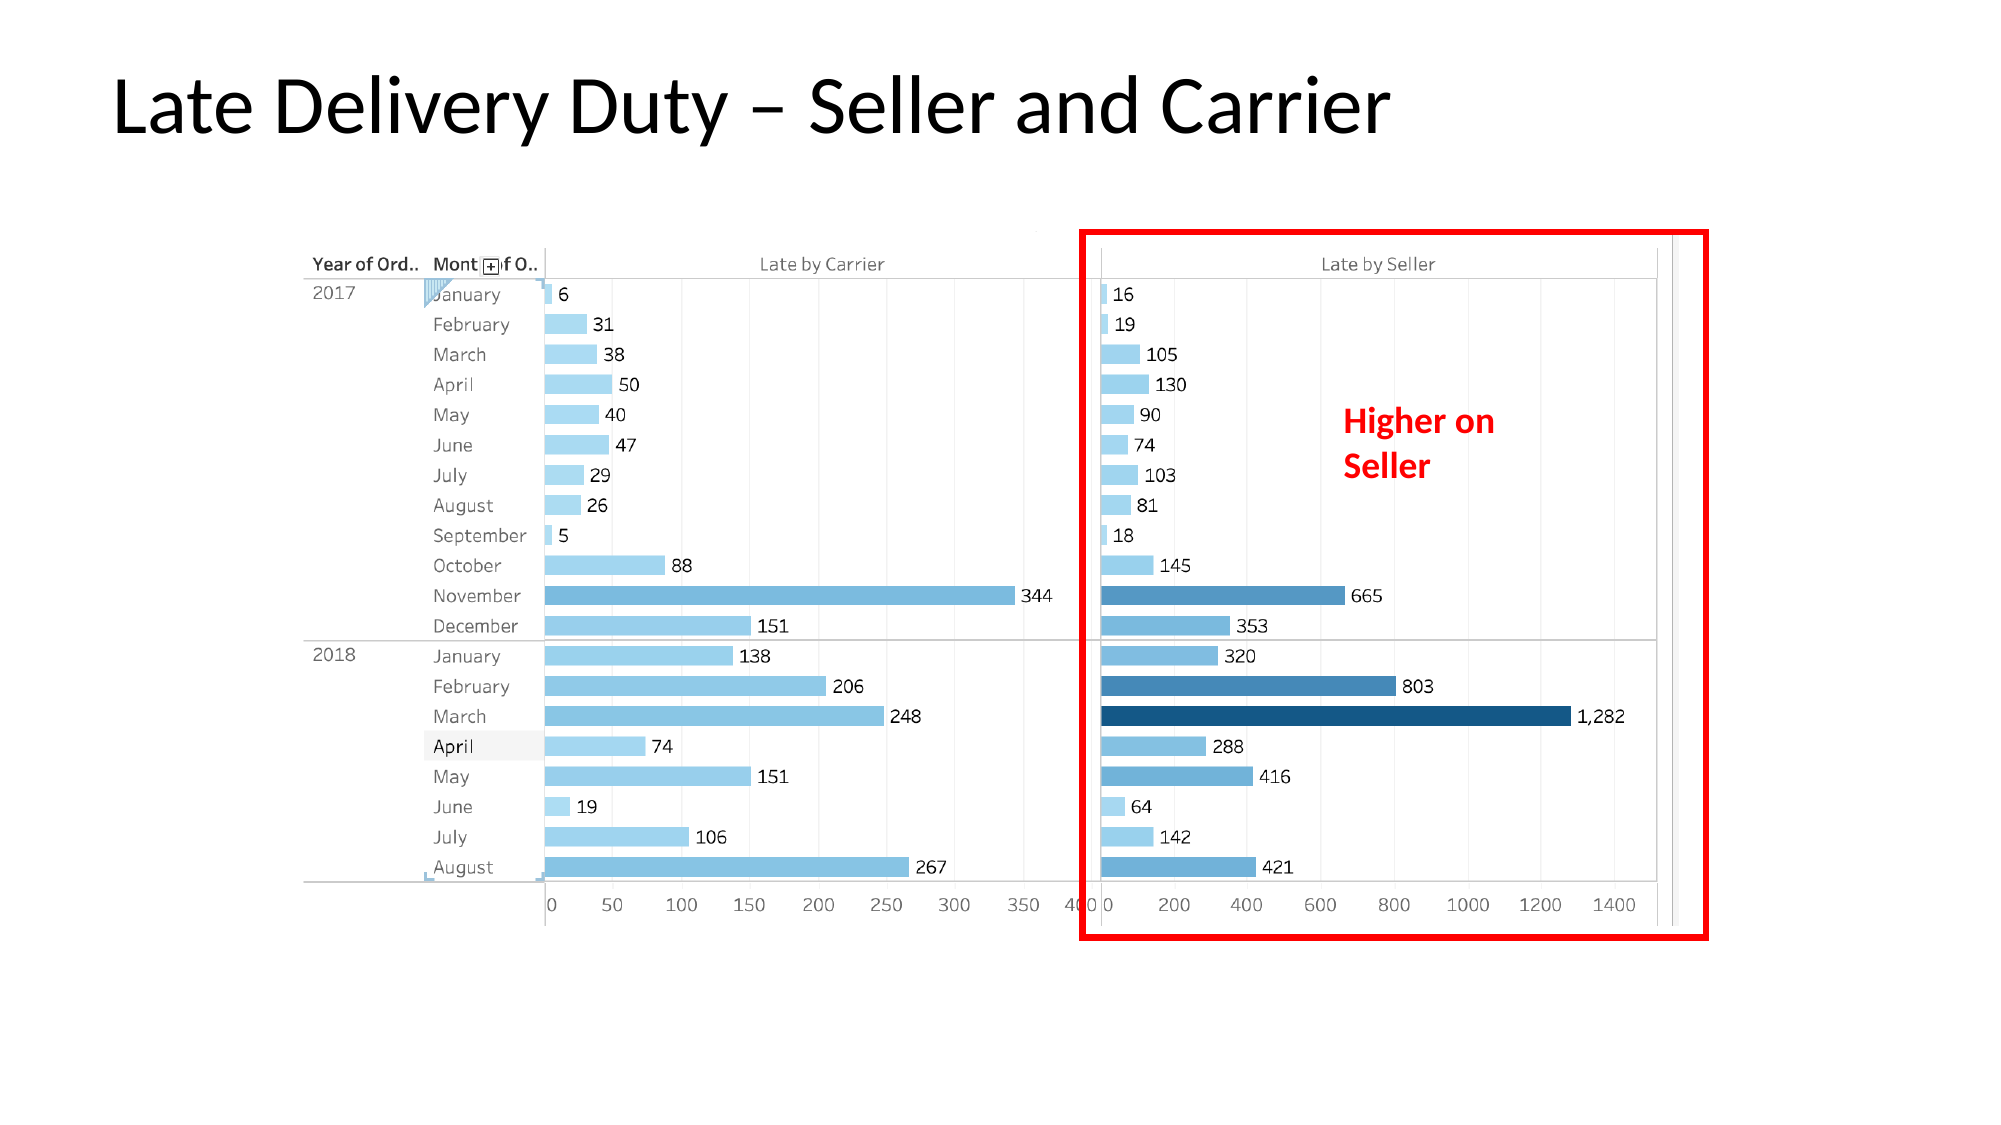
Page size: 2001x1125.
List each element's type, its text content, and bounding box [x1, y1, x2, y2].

picture [293, 231, 1679, 927]
text_box [1082, 231, 1707, 938]
text_box Late Delivery Duty – Seller and Carrier [97, 42, 1960, 258]
